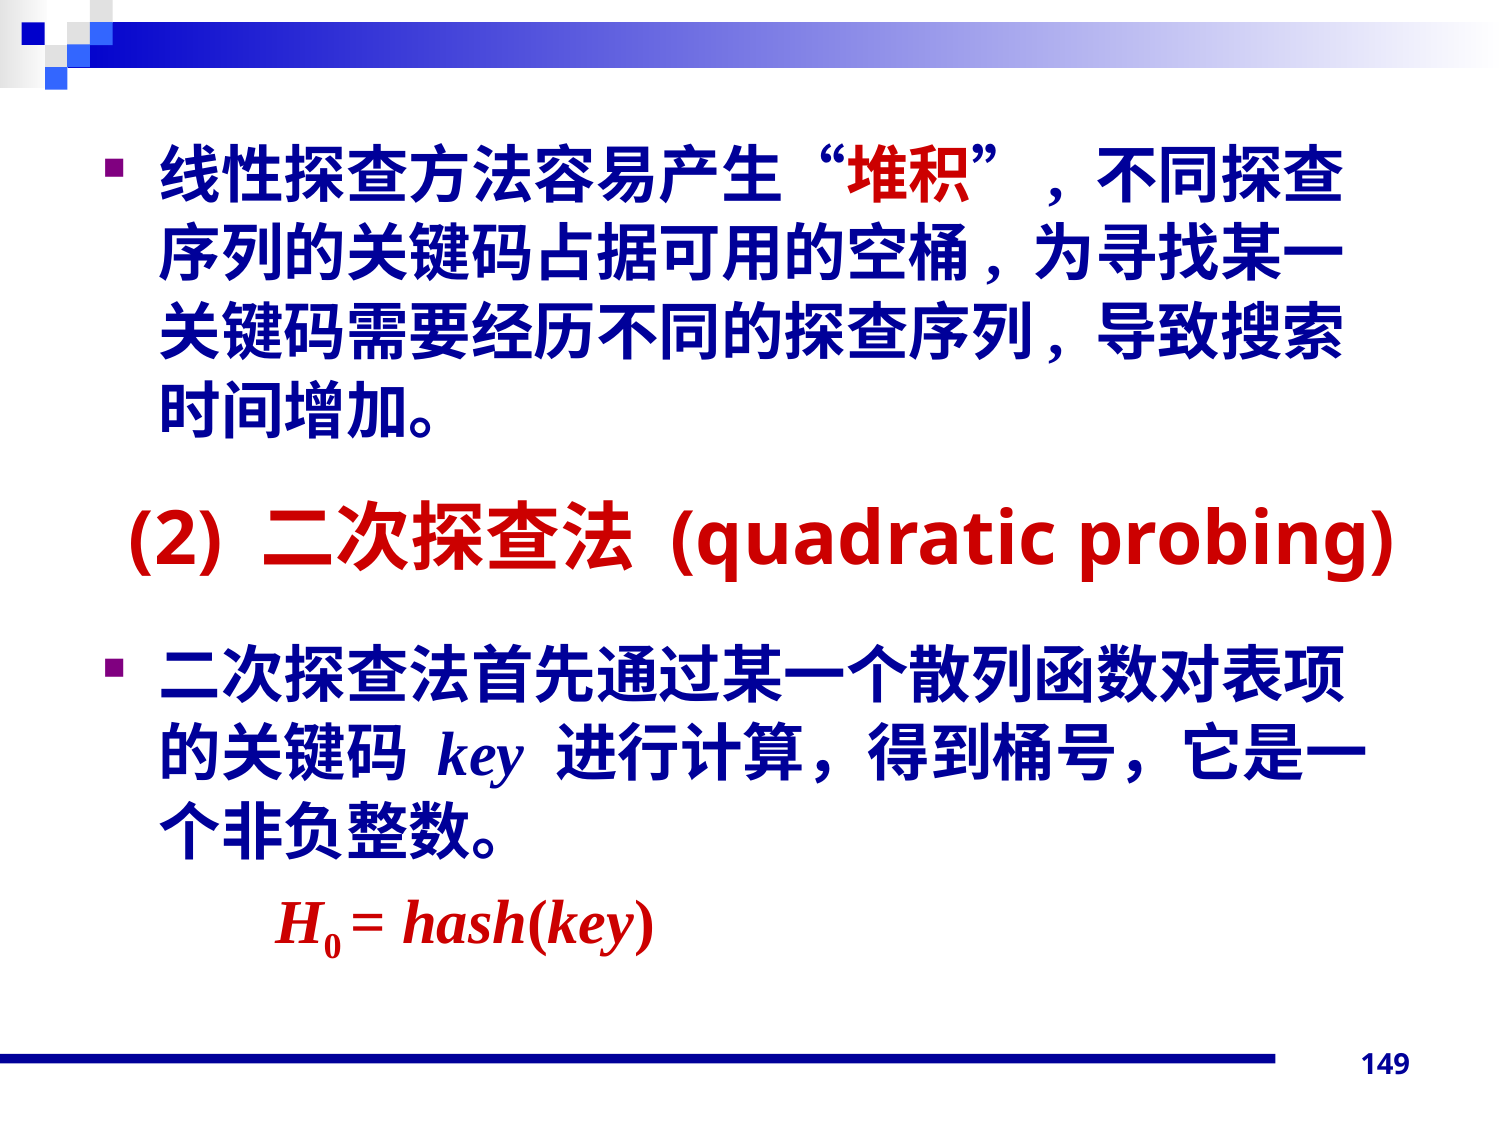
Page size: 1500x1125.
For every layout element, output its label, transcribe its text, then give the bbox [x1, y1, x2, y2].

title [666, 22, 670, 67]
title (2) 二次探查法 (quadratic probing) [87, 455, 1438, 613]
list 线性探查方法容易产生“堆积”, 不同探查序列的关键码占据可用的空桶, 为寻找某一关键码需要经历不同的探查序列, 导致搜索时间增加。 二次探查法首先通过某一个散列函数对表项的关键码 key 进行计算，得到桶号，它是一个非负整数。 H0 = hash(key) [87, 613, 1410, 1048]
slide_number 169 [694, 22, 698, 67]
list 线性探查方法容易产生“堆积”, 不同探查序列的关键码占据可用的空桶, 为寻找某一关键码需要经历不同的探查序列, 导致搜索时间增加。 二次探查法首先通过某一个散列函数对表项的关键码 key 进行计算，得到桶号，它是一个非负整数。 H0 = hash(key) [87, 123, 1410, 455]
slide_number 149 [1074, 1017, 1425, 1093]
